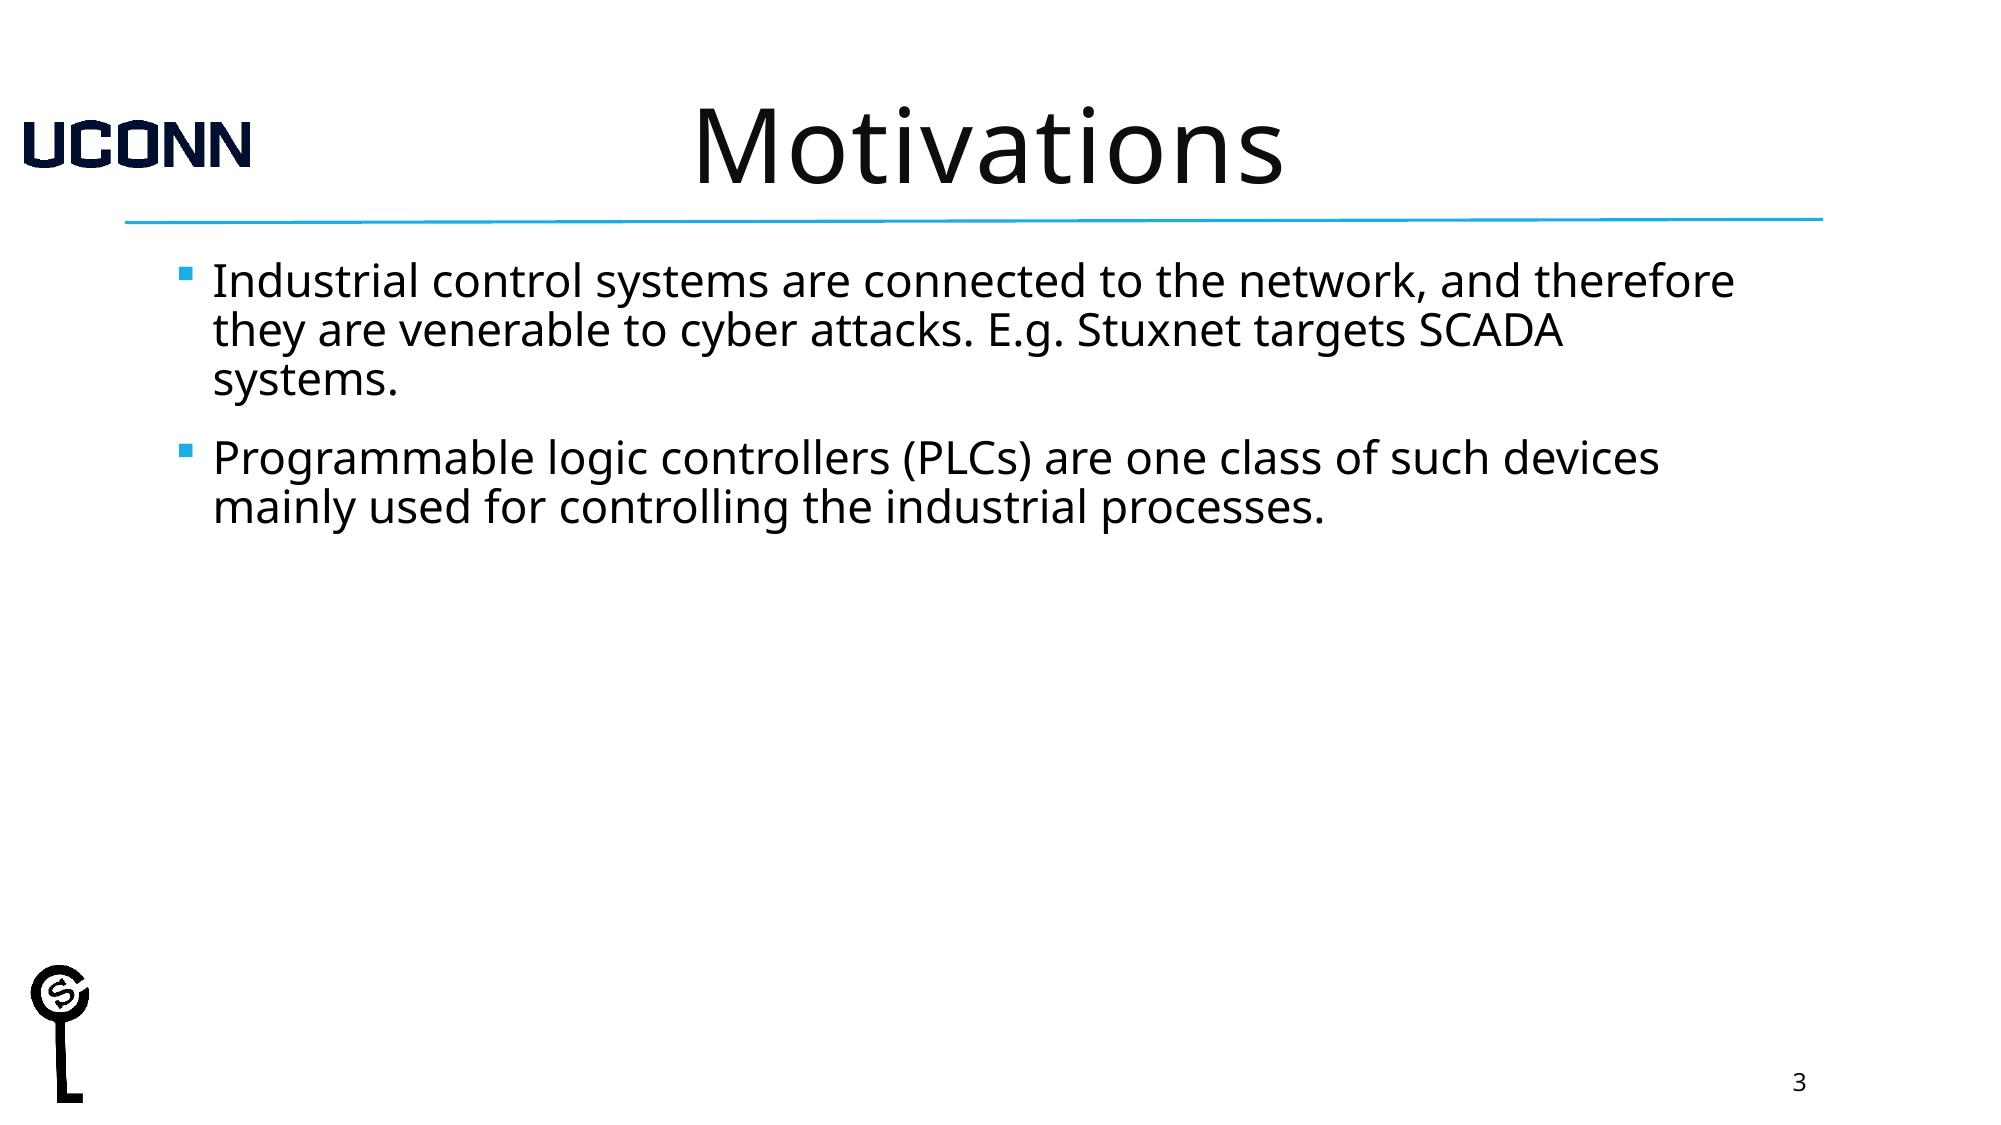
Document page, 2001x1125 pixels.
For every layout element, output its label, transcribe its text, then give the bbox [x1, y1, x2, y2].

slide_number 3 [1777, 1061, 1938, 1107]
list Industrial control systems are connected to the network, and therefore they are venerable to cyber attacks. E.g. Stuxnet targets SCADA systems. Programmable logic controllers (PLCs) are one class of such devices mainly used for controlling the industrial processes. [168, 249, 1763, 1035]
picture [24, 120, 250, 168]
picture [24, 961, 99, 1107]
title Motivations [302, 70, 1675, 238]
